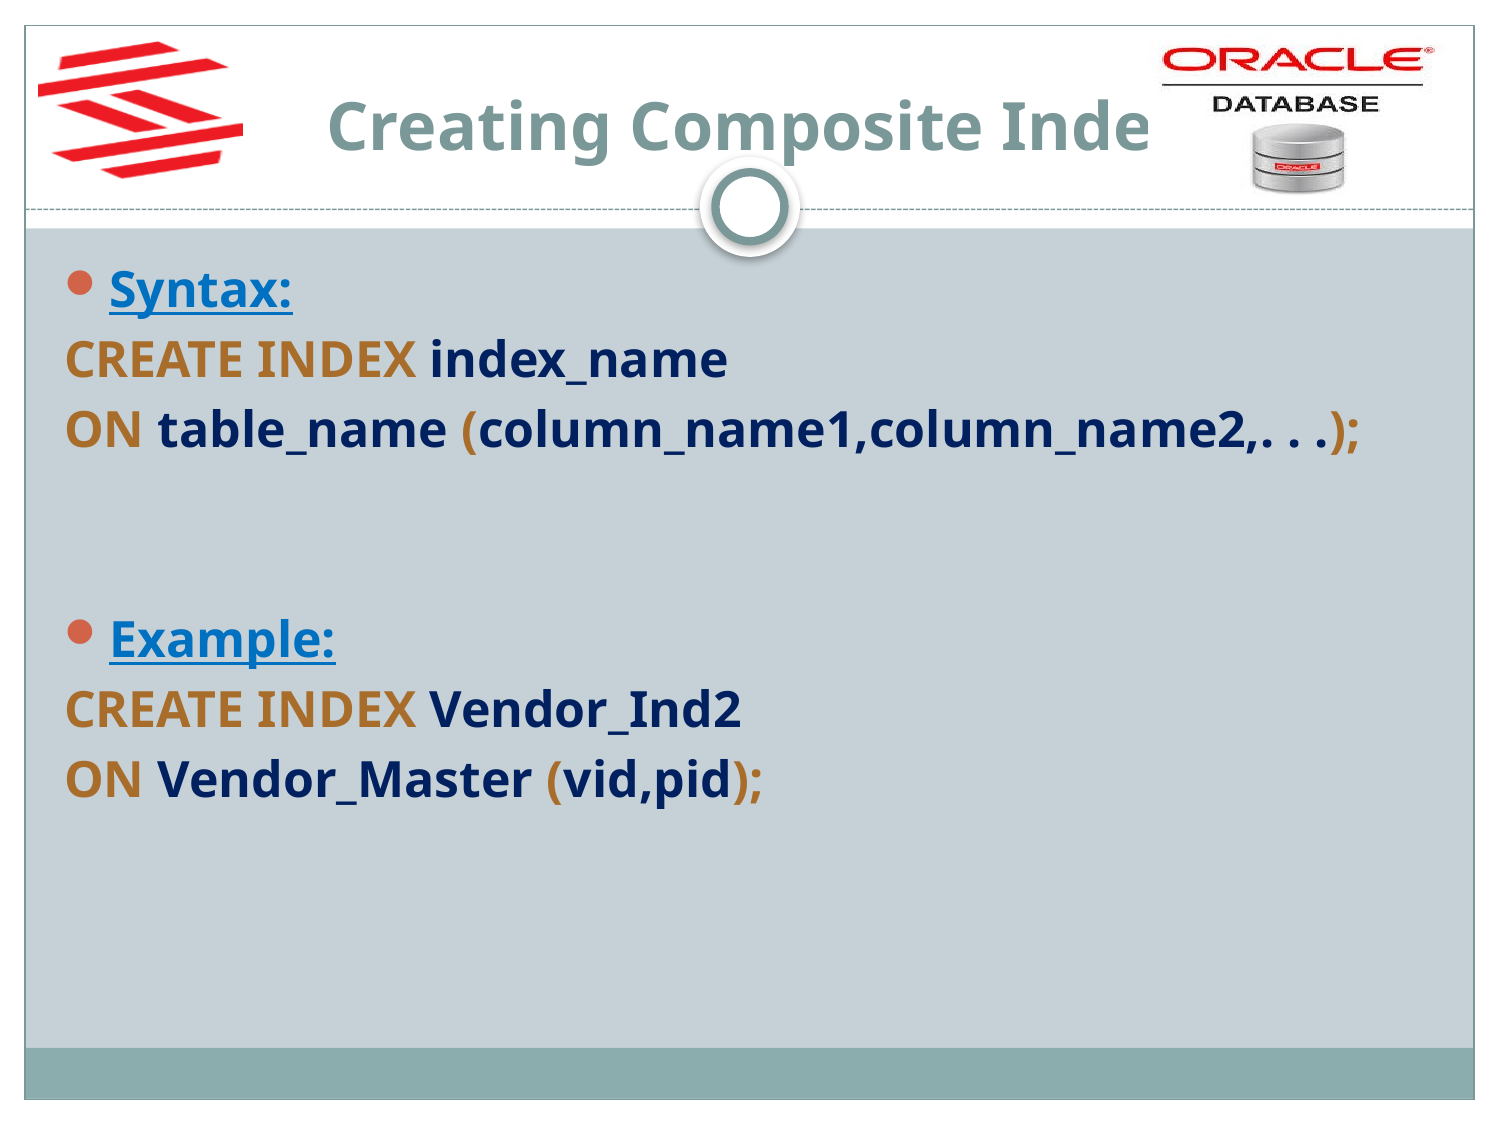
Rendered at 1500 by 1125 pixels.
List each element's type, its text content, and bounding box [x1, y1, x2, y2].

title Creating Composite Index [248, 46, 1141, 172]
picture [1148, 34, 1453, 200]
list Syntax: CREATE INDEX index_name ON table_name (column_name1,column_name2,. . .); Example: CREATE INDEX Vendor_Ind2 ON Vendor_Master (vid,pid); [49, 250, 1445, 1047]
picture [37, 40, 243, 185]
